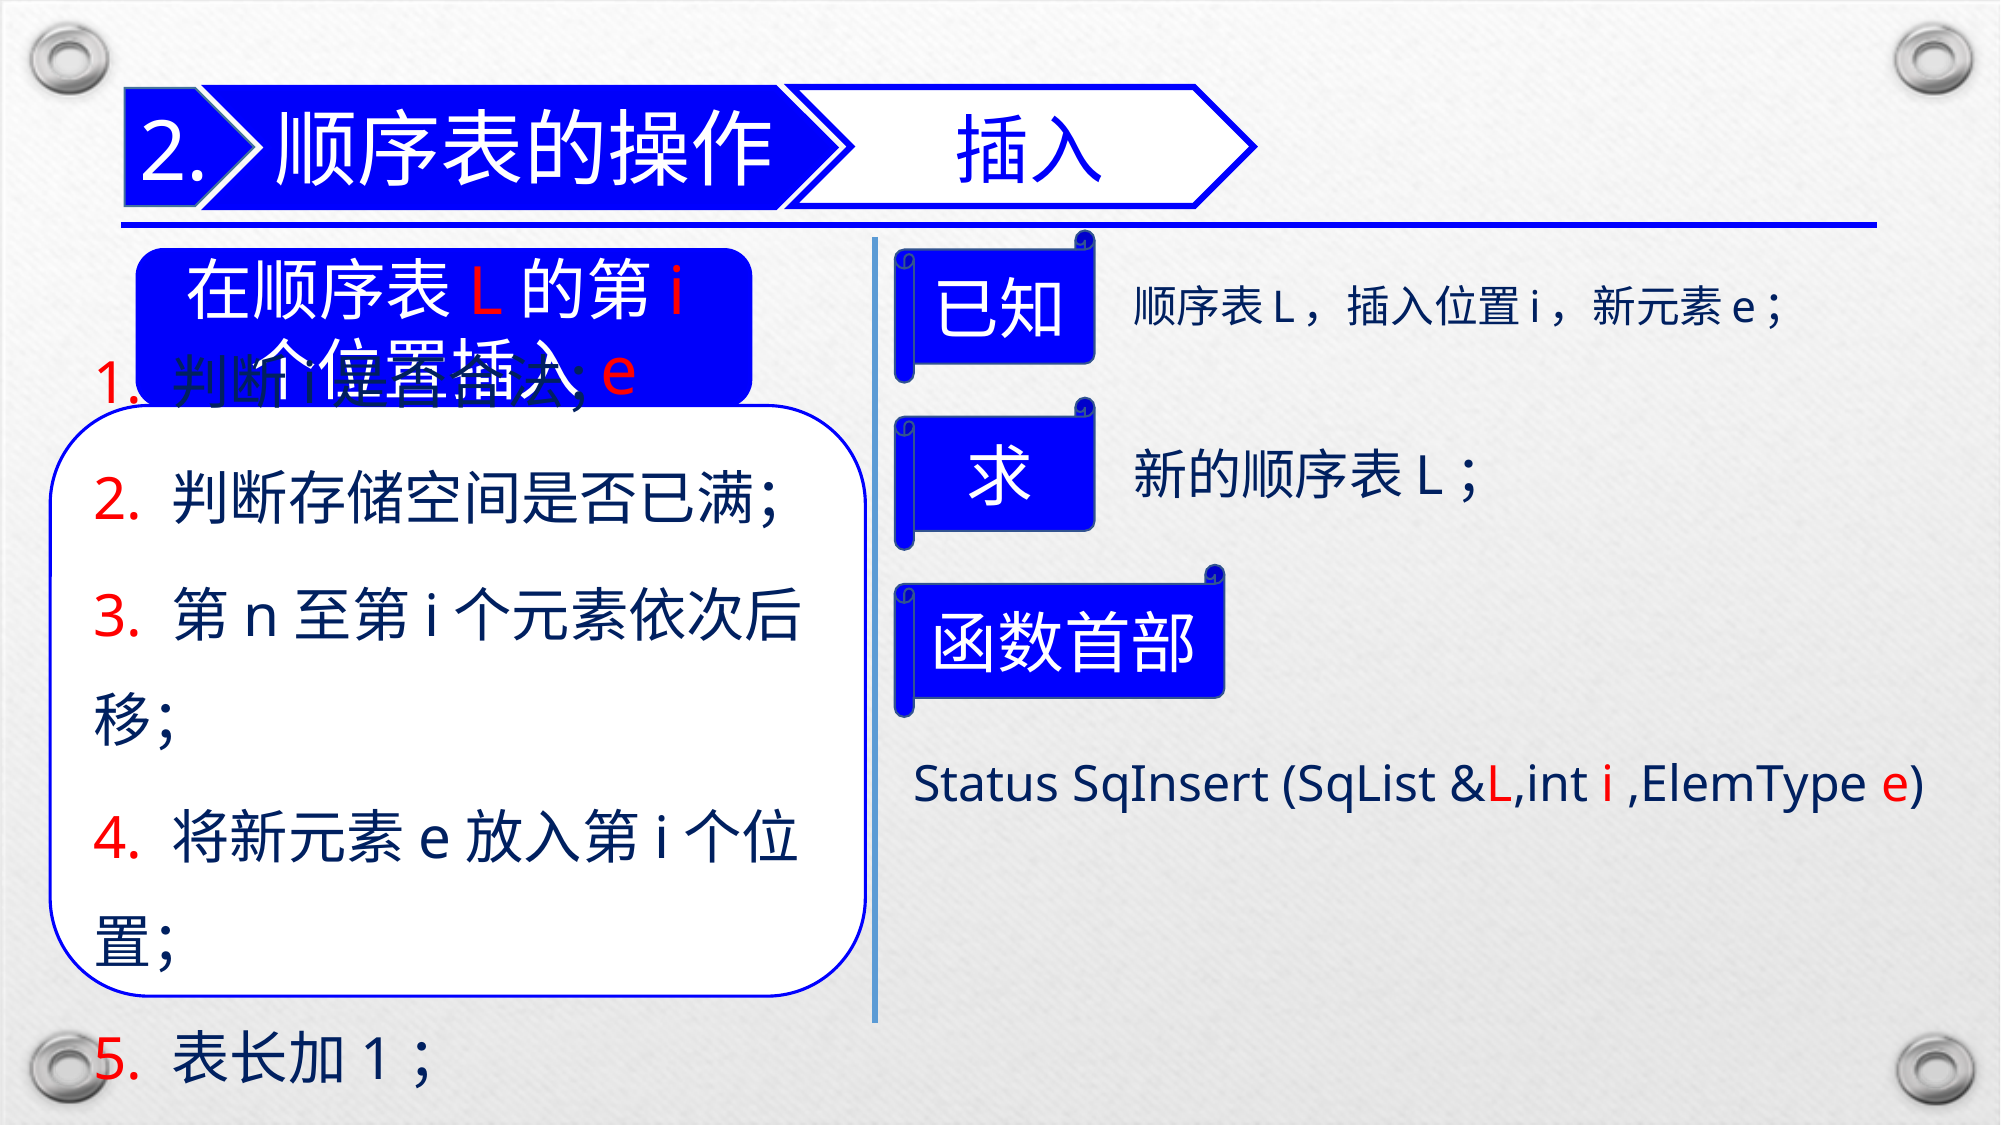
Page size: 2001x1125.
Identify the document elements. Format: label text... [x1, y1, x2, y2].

text_box 函数首部 [893, 563, 1226, 716]
text_box 顺序表L，插入位置i，新元素e； [1118, 245, 1966, 381]
picture [0, 0, 2001, 1125]
text_box 新的顺序表L； [1118, 400, 1530, 537]
list Status SqInsert (SqList &L,int i ,ElemType e) [898, 713, 1966, 868]
text_box 1. 判断i是否合法； 2. 判断存储空间是否已满； 3. 第n至第i个元素依次后移； 4. 将新元素e放入第i个位置； 5. 表长加1； [49, 404, 867, 998]
text_box 求 [893, 396, 1096, 551]
text_box 已知 [893, 235, 1096, 384]
text_box 2. [123, 86, 208, 208]
text_box 在顺序表L的第i个位置插入e [136, 249, 752, 404]
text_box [645, 72, 1407, 235]
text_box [208, 64, 835, 228]
